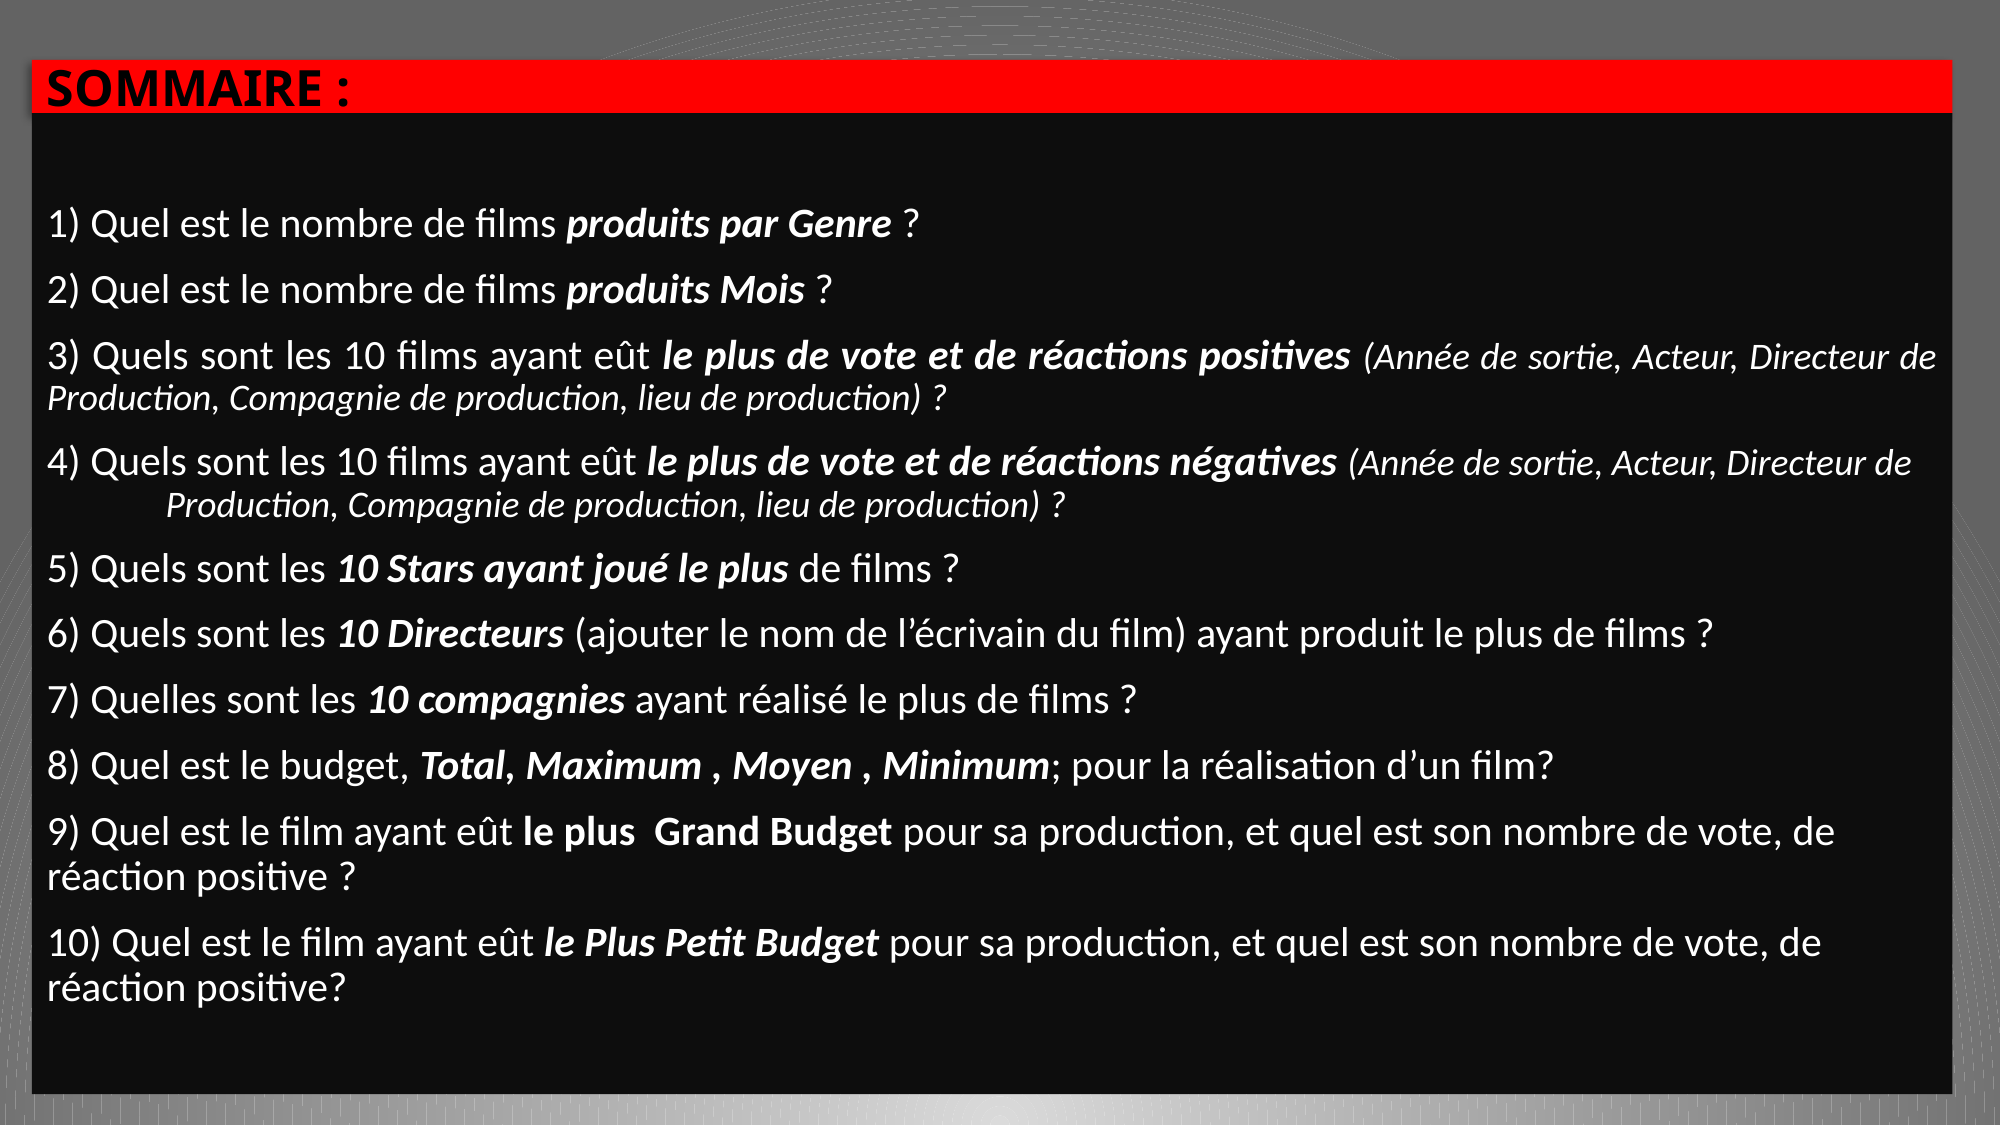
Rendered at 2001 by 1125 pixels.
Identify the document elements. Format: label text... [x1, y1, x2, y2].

list 1) Quel est le nombre de films produits par Genre ? 2) Quel est le nombre de films produits Mois ? 3) Quels sont les 10 films ayant eût le plus de vote et de réactions positives (Année de sortie, Acteur, Directeur de Production, Compagnie de production, lieu de production) ? 4) Quels sont les 10 films ayant eût le plus de vote et de réactions négatives (Année de sortie, Acteur, Directeur de Production, Compagnie de production, lieu de production) ? 5) Quels sont les 10 Stars ayant joué le plus de films ? 6) Quels sont les 10 Directeurs (ajouter le nom de l’écrivain du film) ayant produit le plus de films ? 7) Quelles sont les 10 compagnies ayant réalisé le plus de films ? 8) Quel est le budget, Total, Maximum , Moyen , Minimum; pour la réalisation d’un film? 9) Quel est le film ayant eût le plus Grand Budget pour sa production, et quel est son nombre de vote, de réaction positive ? 10) Quel est le film ayant eût le Plus Petit Budget pour sa production, et quel est son nombre de vote, de réaction positive? [31, 113, 1953, 1095]
title SOMMAIRE : [31, 59, 1953, 113]
